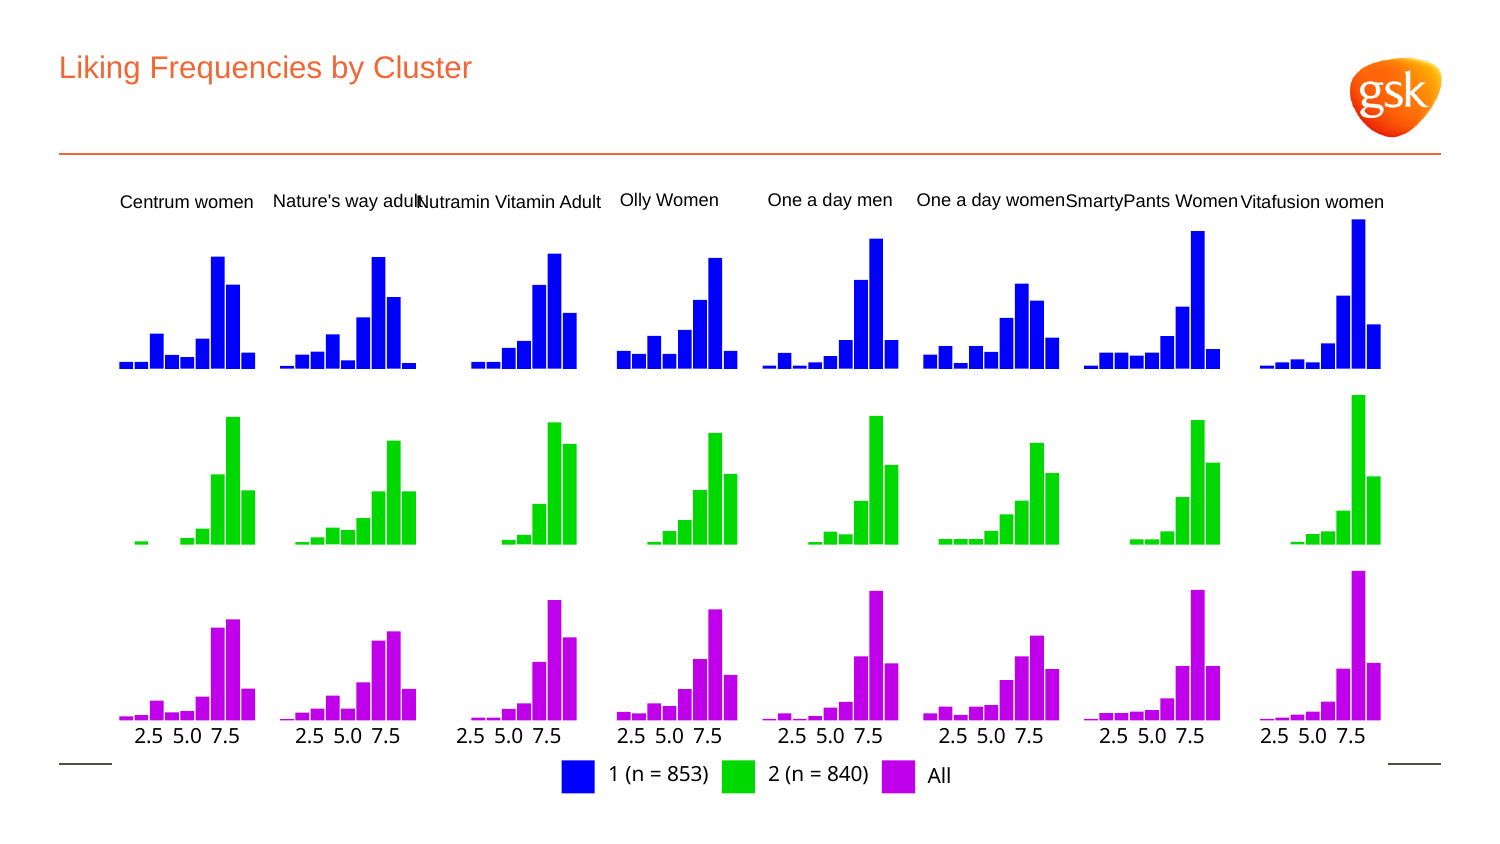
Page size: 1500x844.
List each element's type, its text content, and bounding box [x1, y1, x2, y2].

picture [1333, 38, 1457, 157]
title Liking Frequencies by Cluster [58, 47, 1302, 86]
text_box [112, 194, 1388, 796]
